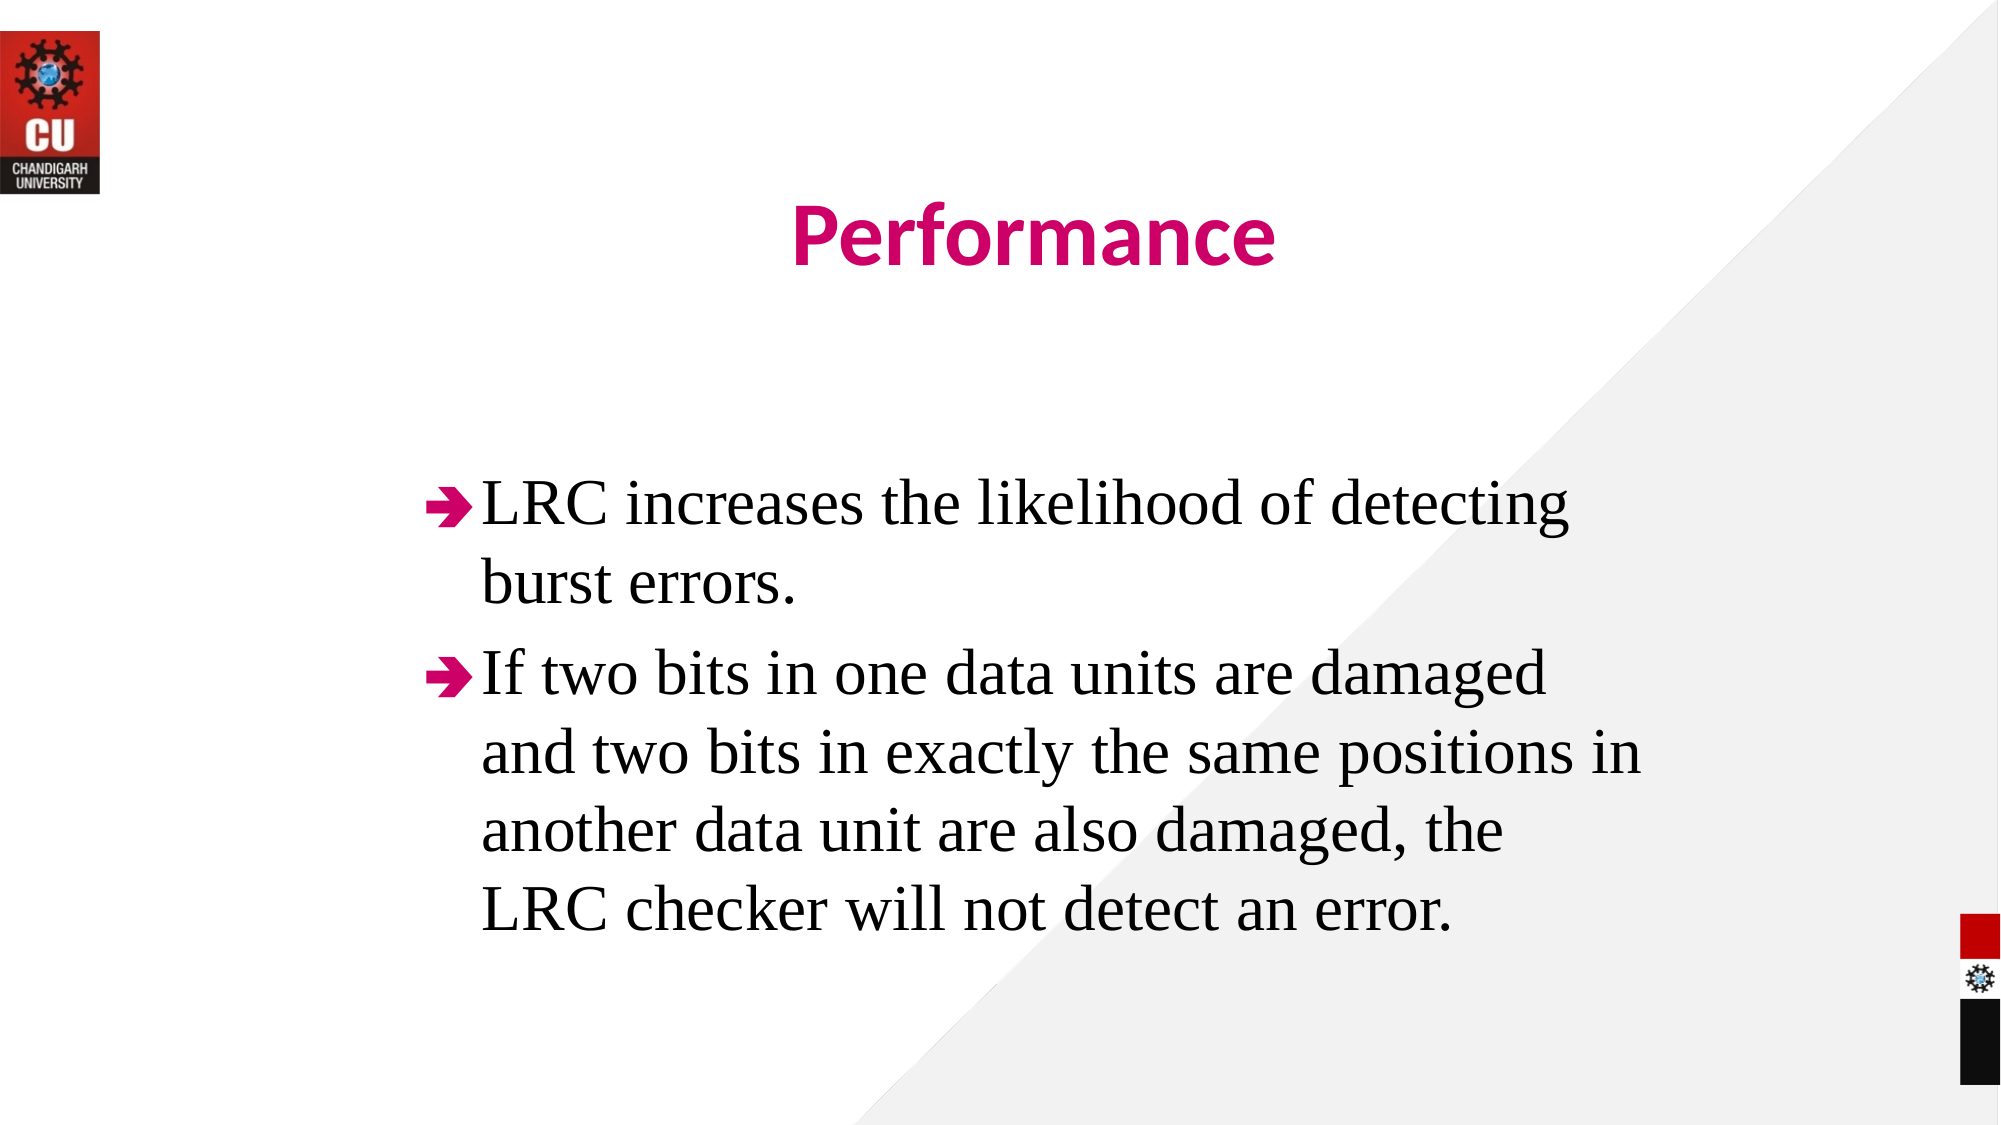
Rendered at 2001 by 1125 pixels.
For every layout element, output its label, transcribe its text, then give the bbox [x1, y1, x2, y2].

picture [0, 0, 2001, 1125]
text_box LRC increases the likelihood of detecting burst errors. If two bits in one data units are damaged and two bits in exactly the same positions in another data unit are also damaged, the LRC checker will not detect an error. [408, 360, 1662, 1036]
text_box Performance [408, 135, 1662, 323]
